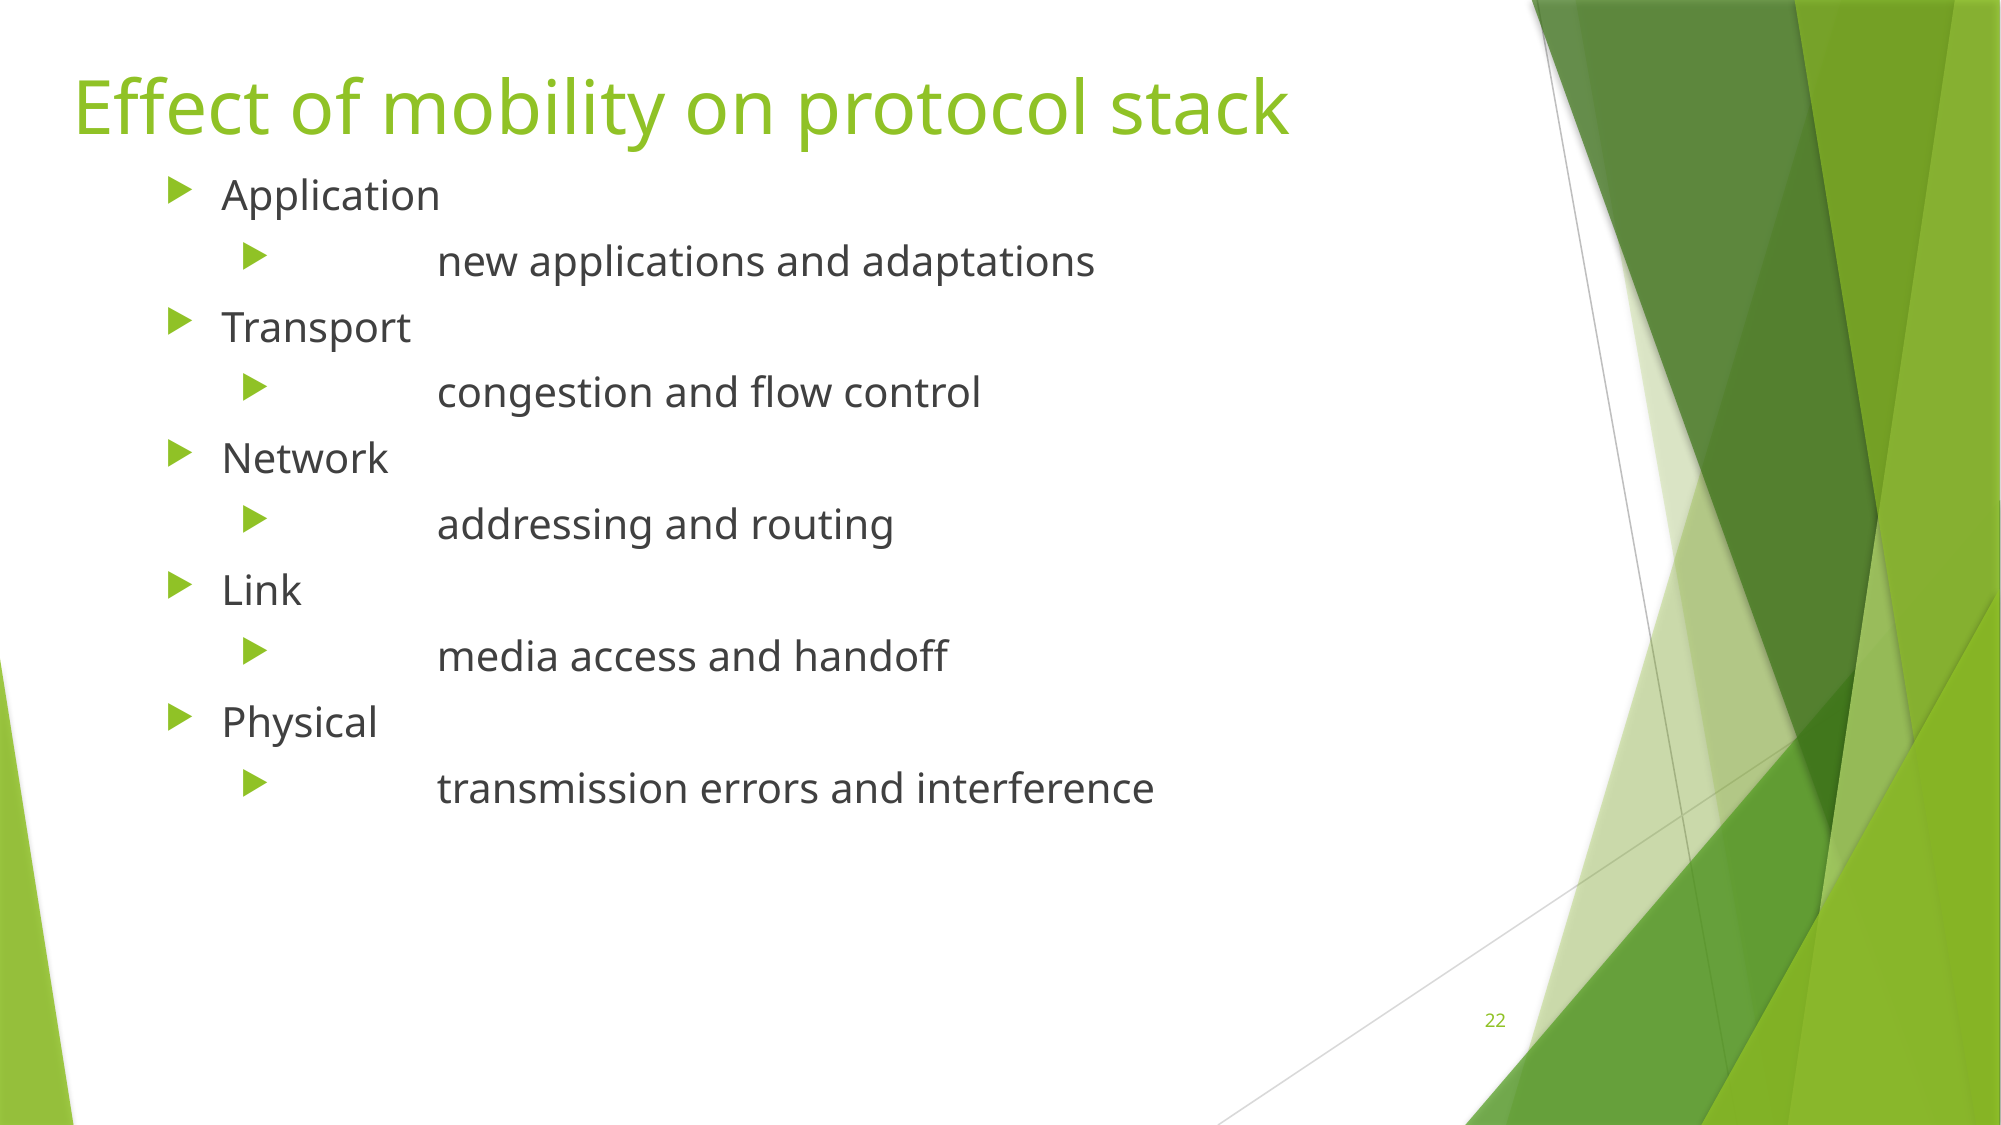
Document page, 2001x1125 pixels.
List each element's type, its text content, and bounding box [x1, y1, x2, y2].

list Application new applications and adaptations Transport congestion and flow control Network addressing and routing Link media access and handoff Physical transmission errors and interference [150, 167, 1703, 930]
slide_number 22 [1409, 991, 1522, 1051]
title Effect of mobility on protocol stack [57, 41, 1921, 168]
